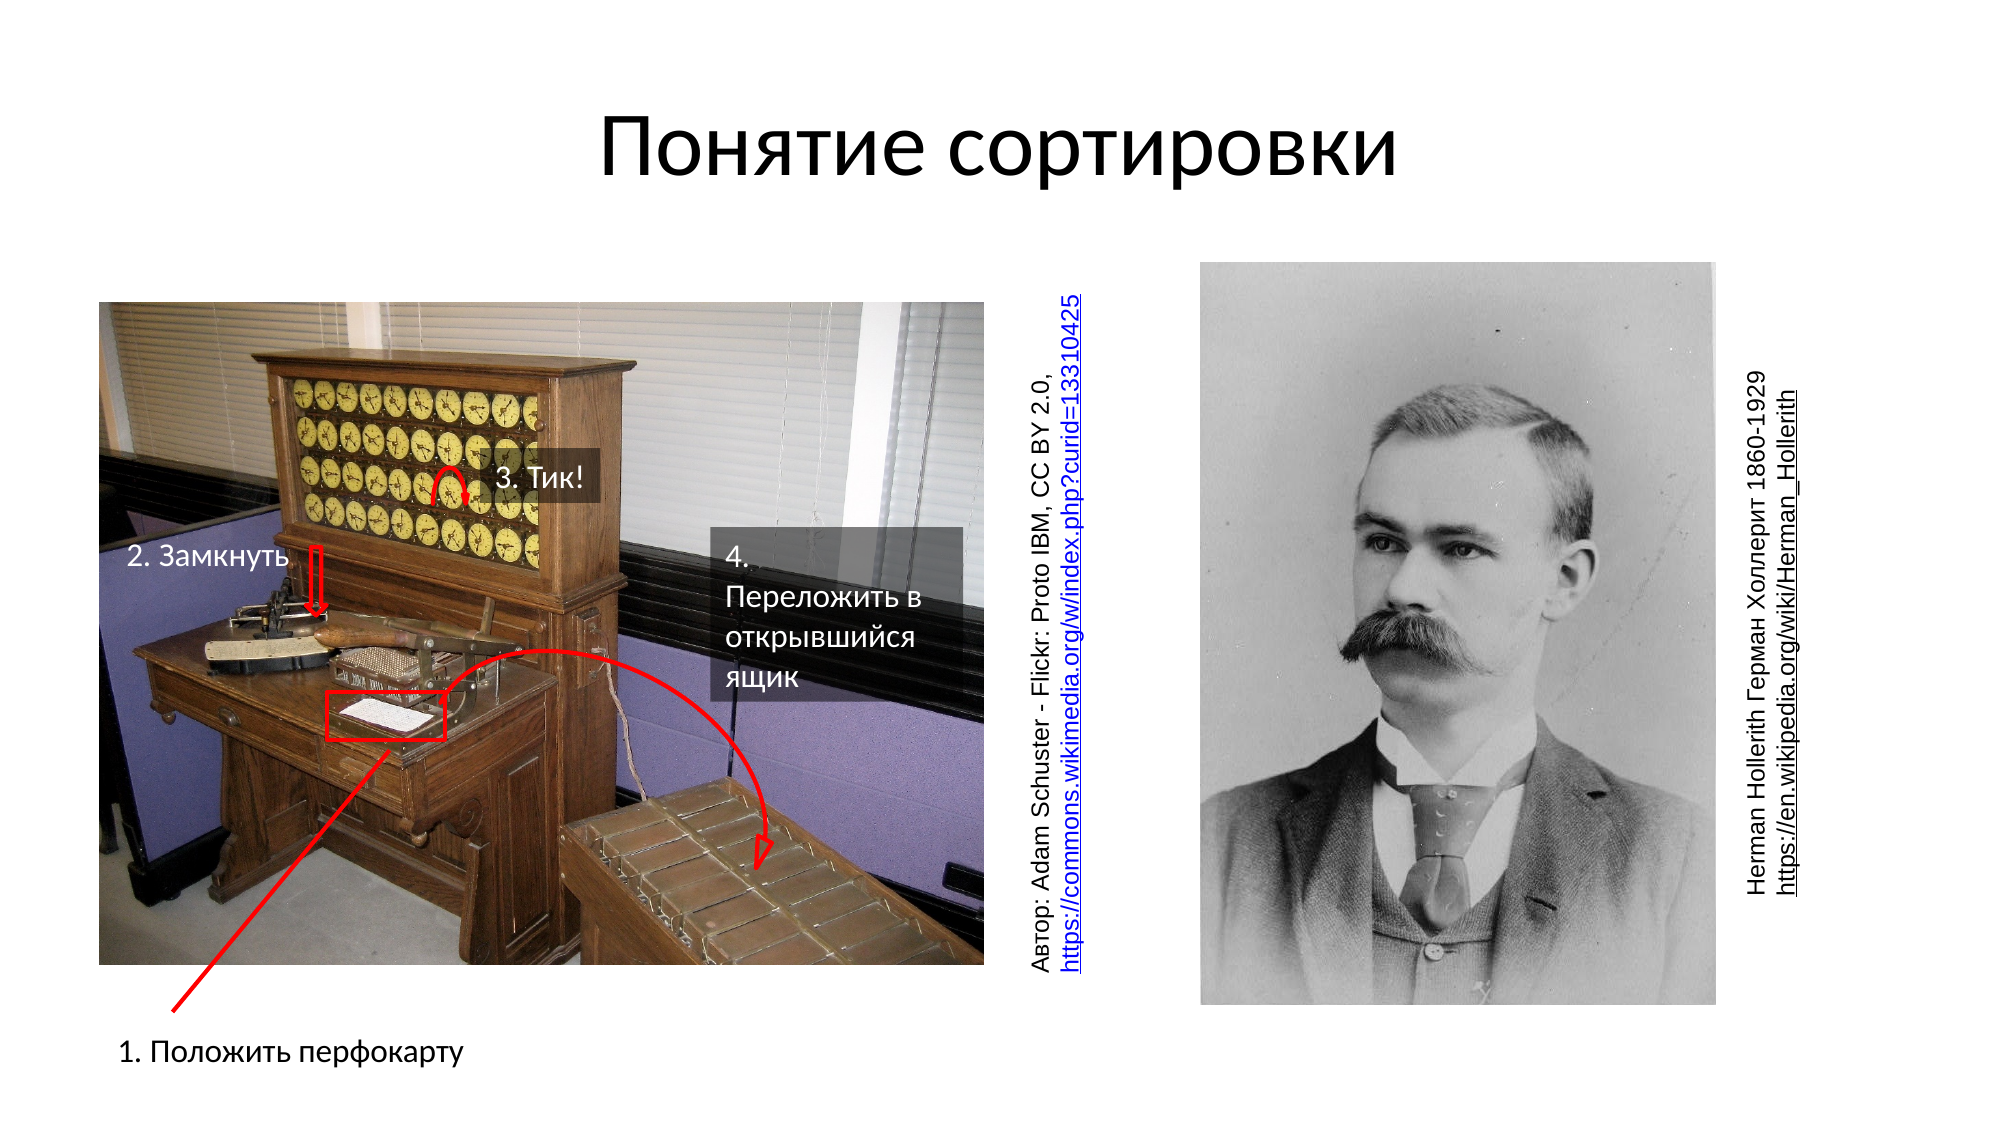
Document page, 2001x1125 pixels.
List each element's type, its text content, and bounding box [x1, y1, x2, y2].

text_box Автор: Adam Schuster - Flickr: Proto IBM, CC BY 2.0, https://commons.wikimedia.org/w/index.php?curid=13310425 [1016, 279, 1091, 989]
text_box 1. Положить перфокарту [102, 1021, 480, 1077]
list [99, 302, 984, 966]
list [1200, 262, 1716, 1006]
title Понятие сортировки [99, 45, 1900, 233]
text_box [170, 973, 208, 1014]
text_box Herman Hollerith Герман Холлерит 1860-1929 https://en.wikipedia.org/wiki/Herman_Hollerith [1732, 355, 1807, 912]
